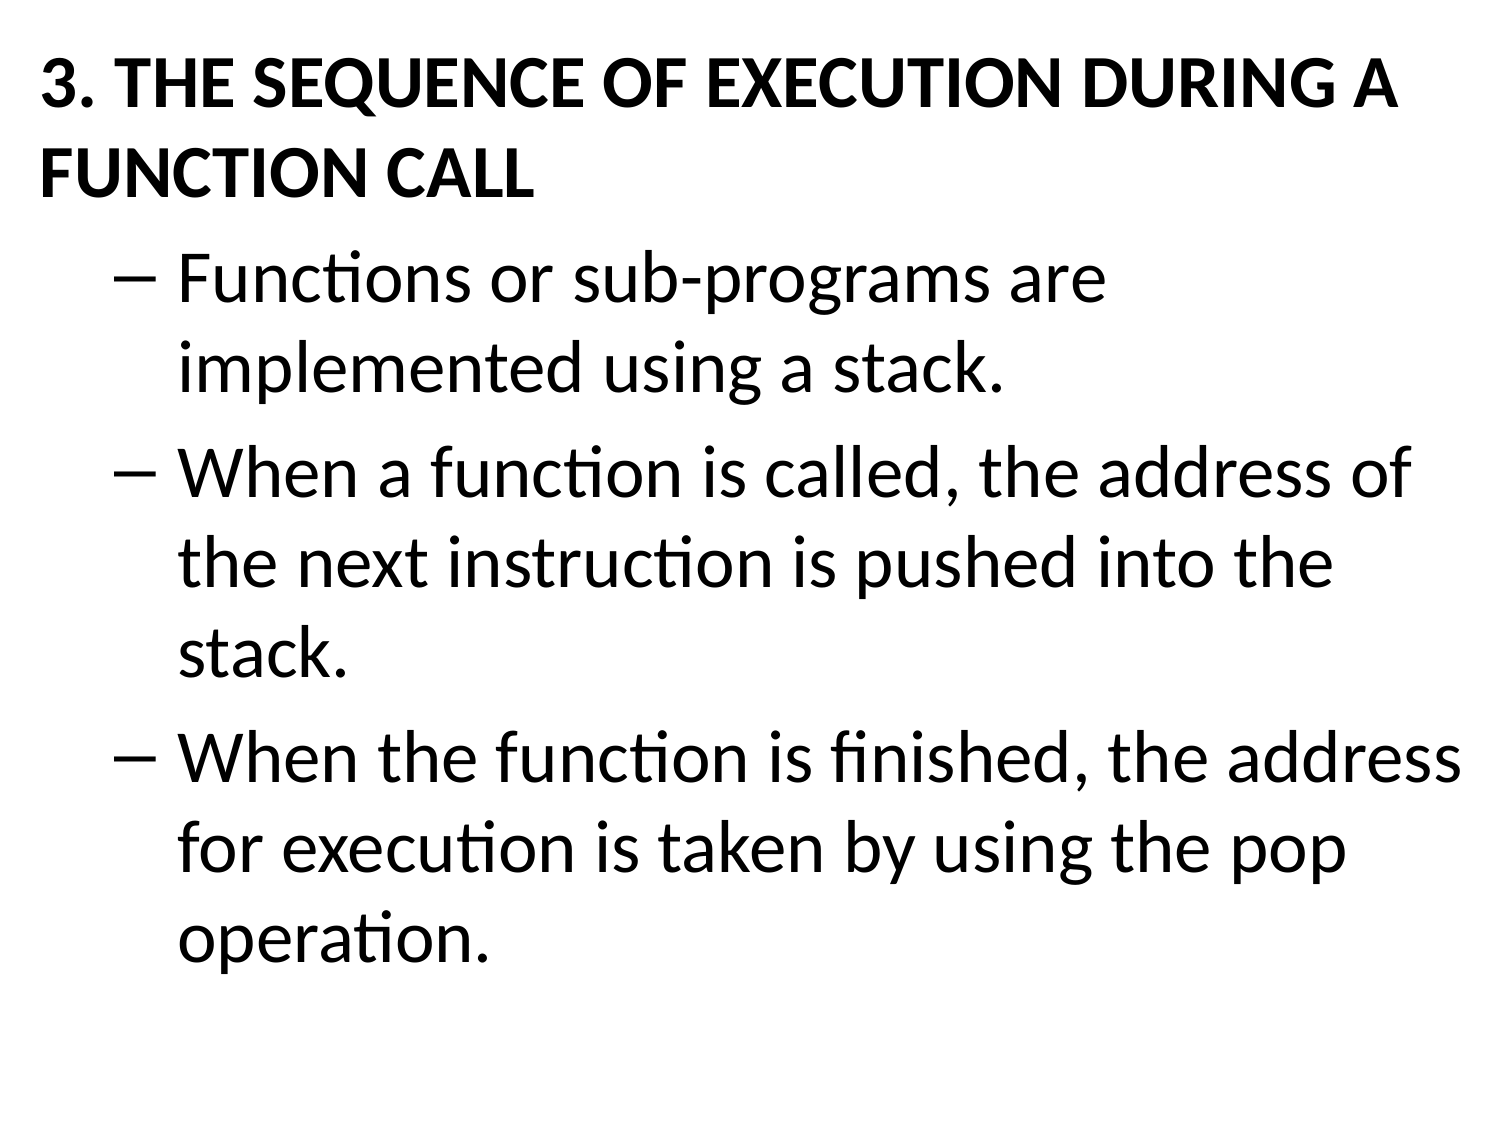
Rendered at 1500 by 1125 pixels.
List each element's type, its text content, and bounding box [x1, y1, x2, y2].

text_box 3. THE SEQUENCE OF EXECUTION DURING A FUNCTION CALL Functions or sub-programs are implemented using a stack. When a function is called, the address of the next instruction is pushed into the stack. When the function is finished, the address for execution is taken by using the pop operation. [24, 24, 1500, 1063]
